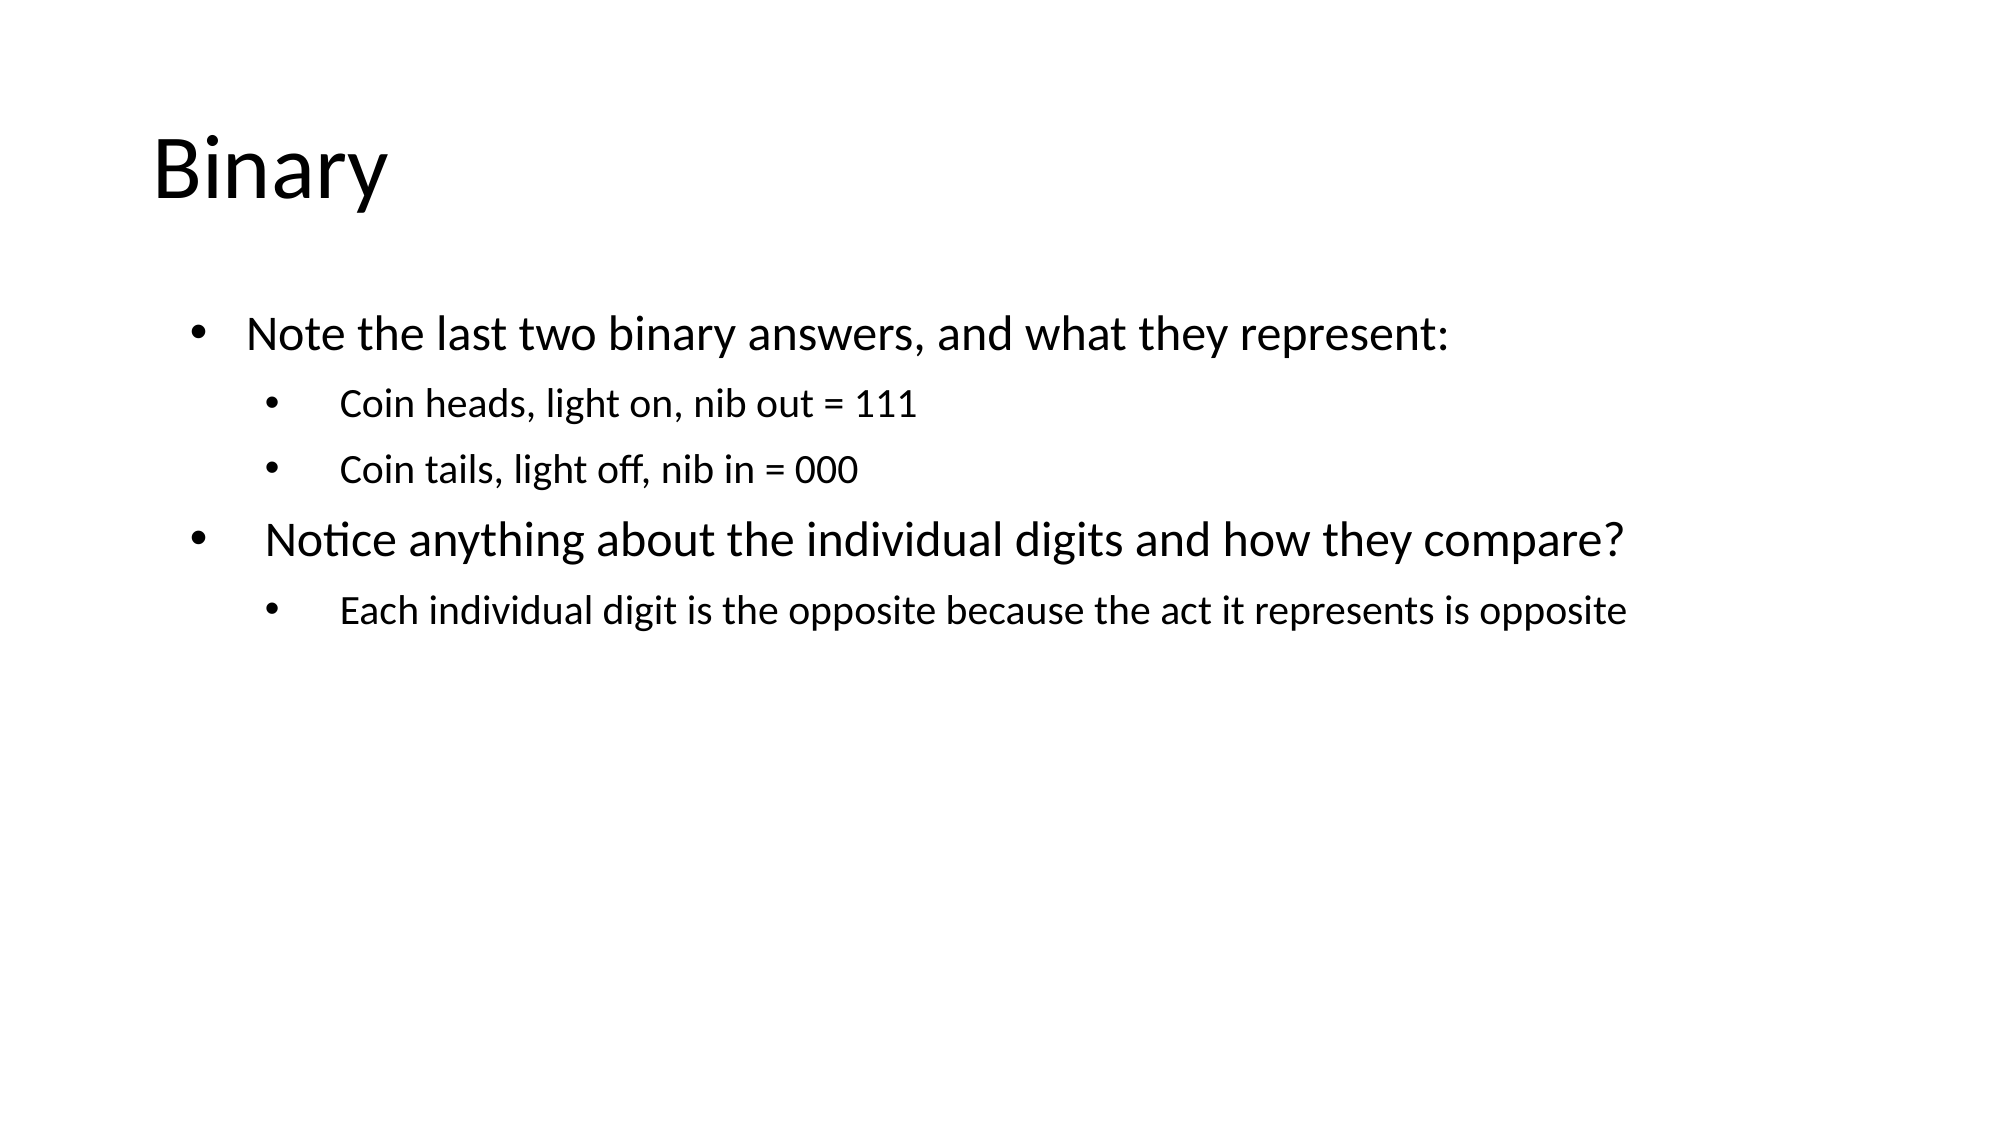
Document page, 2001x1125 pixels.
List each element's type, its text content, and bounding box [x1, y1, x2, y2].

list Note the last two binary answers, and what they represent: Coin heads, light on, nib out = 111 Coin tails, light off, nib in = 000 Notice anything about the individual digits and how they compare? Each individual digit is the opposite because the act it represents is opposite [137, 299, 1863, 1014]
title Binary [137, 59, 1863, 278]
